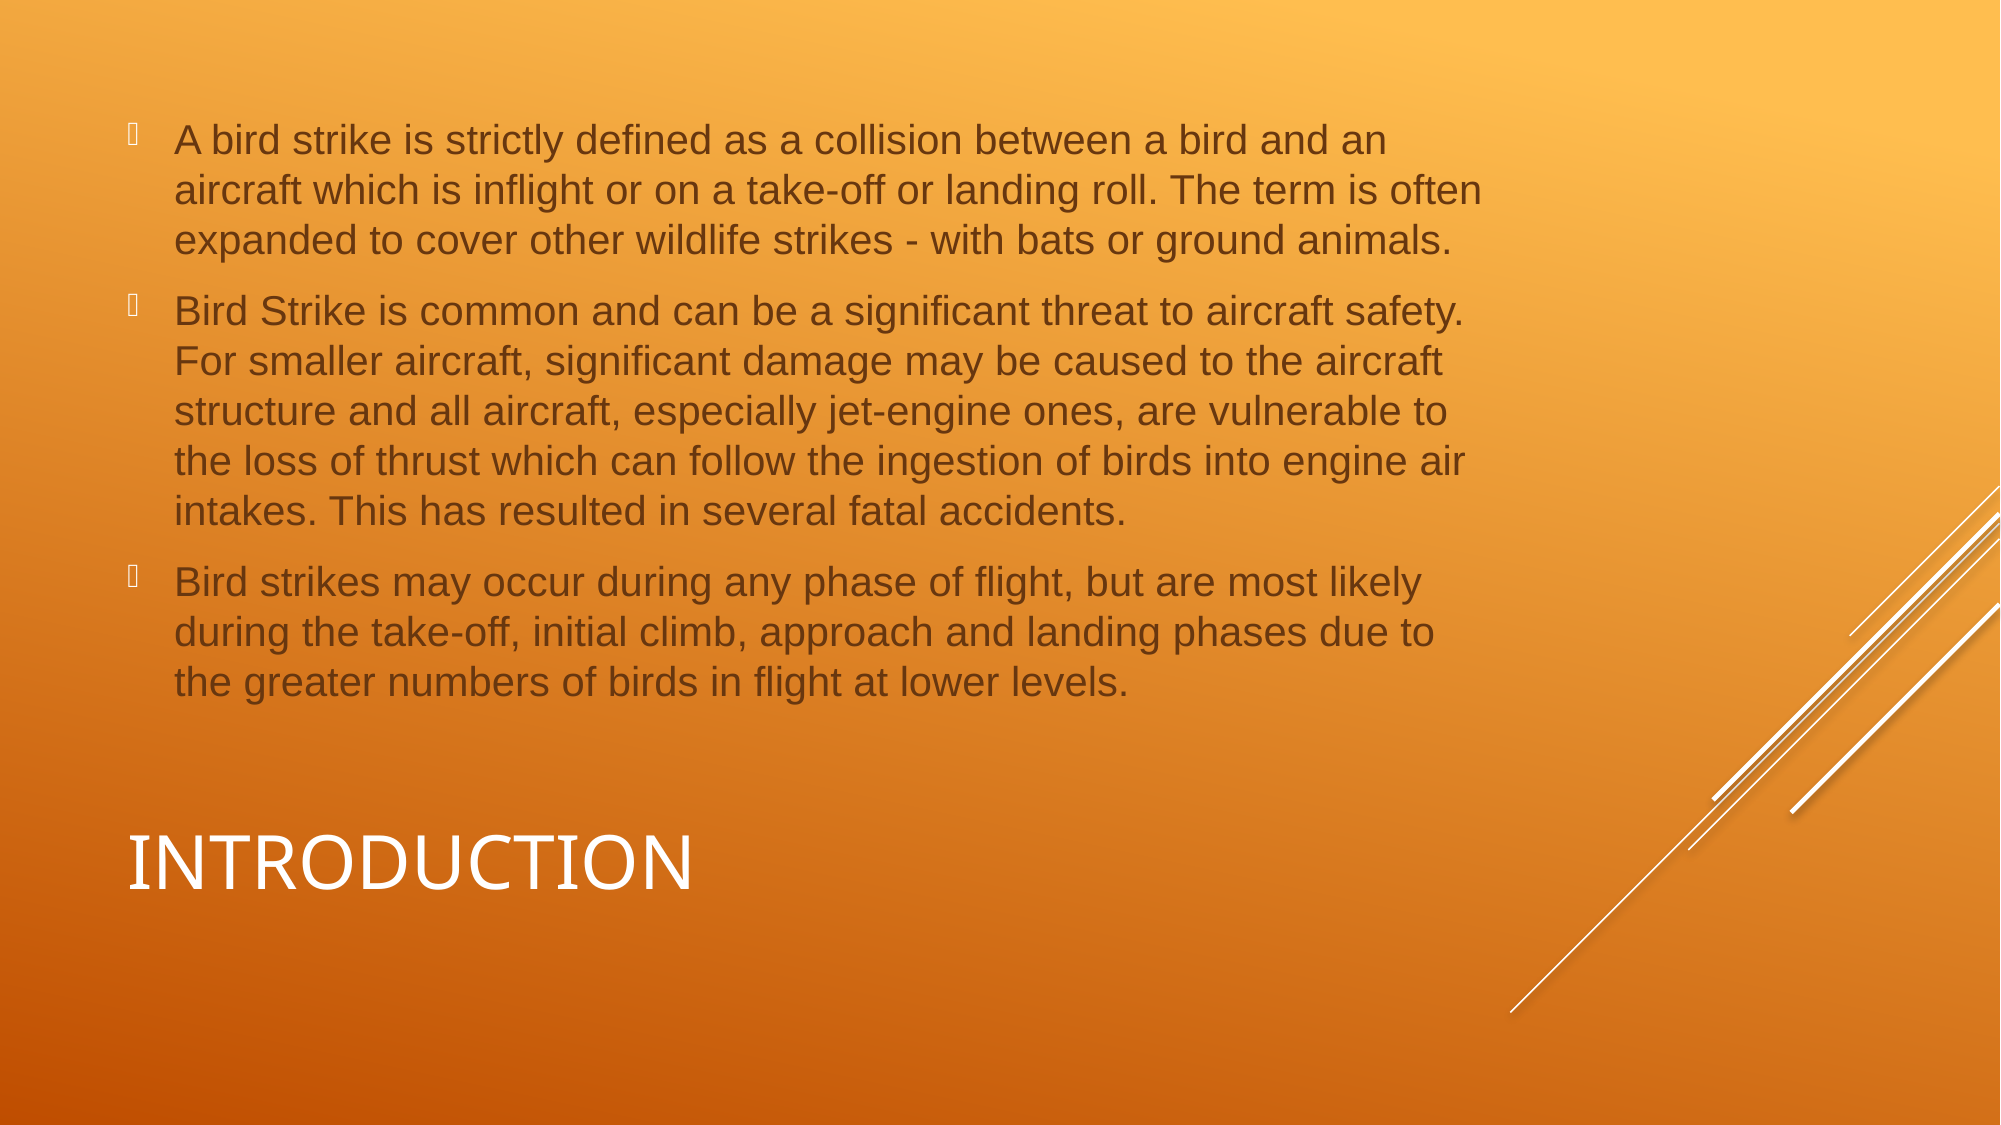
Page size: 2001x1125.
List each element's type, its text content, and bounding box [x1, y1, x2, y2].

list A bird strike is strictly defined as a collision between a bird and an aircraft which is inflight or on a take-off or landing roll. The term is often expanded to cover other wildlife strikes - with bats or ground animals. Bird Strike is common and can be a significant threat to aircraft safety. For smaller aircraft, significant damage may be caused to the aircraft structure and all aircraft, especially jet-engine ones, are vulnerable to the loss of thrust which can follow the ingestion of birds into engine air intakes. This has resulted in several fatal accidents. Bird strikes may occur during any phase of flight, but are most likely during the take-off, initial climb, approach and landing phases due to the greater numbers of birds in flight at lower levels. [112, 112, 1513, 706]
title Introduction [112, 736, 1513, 984]
